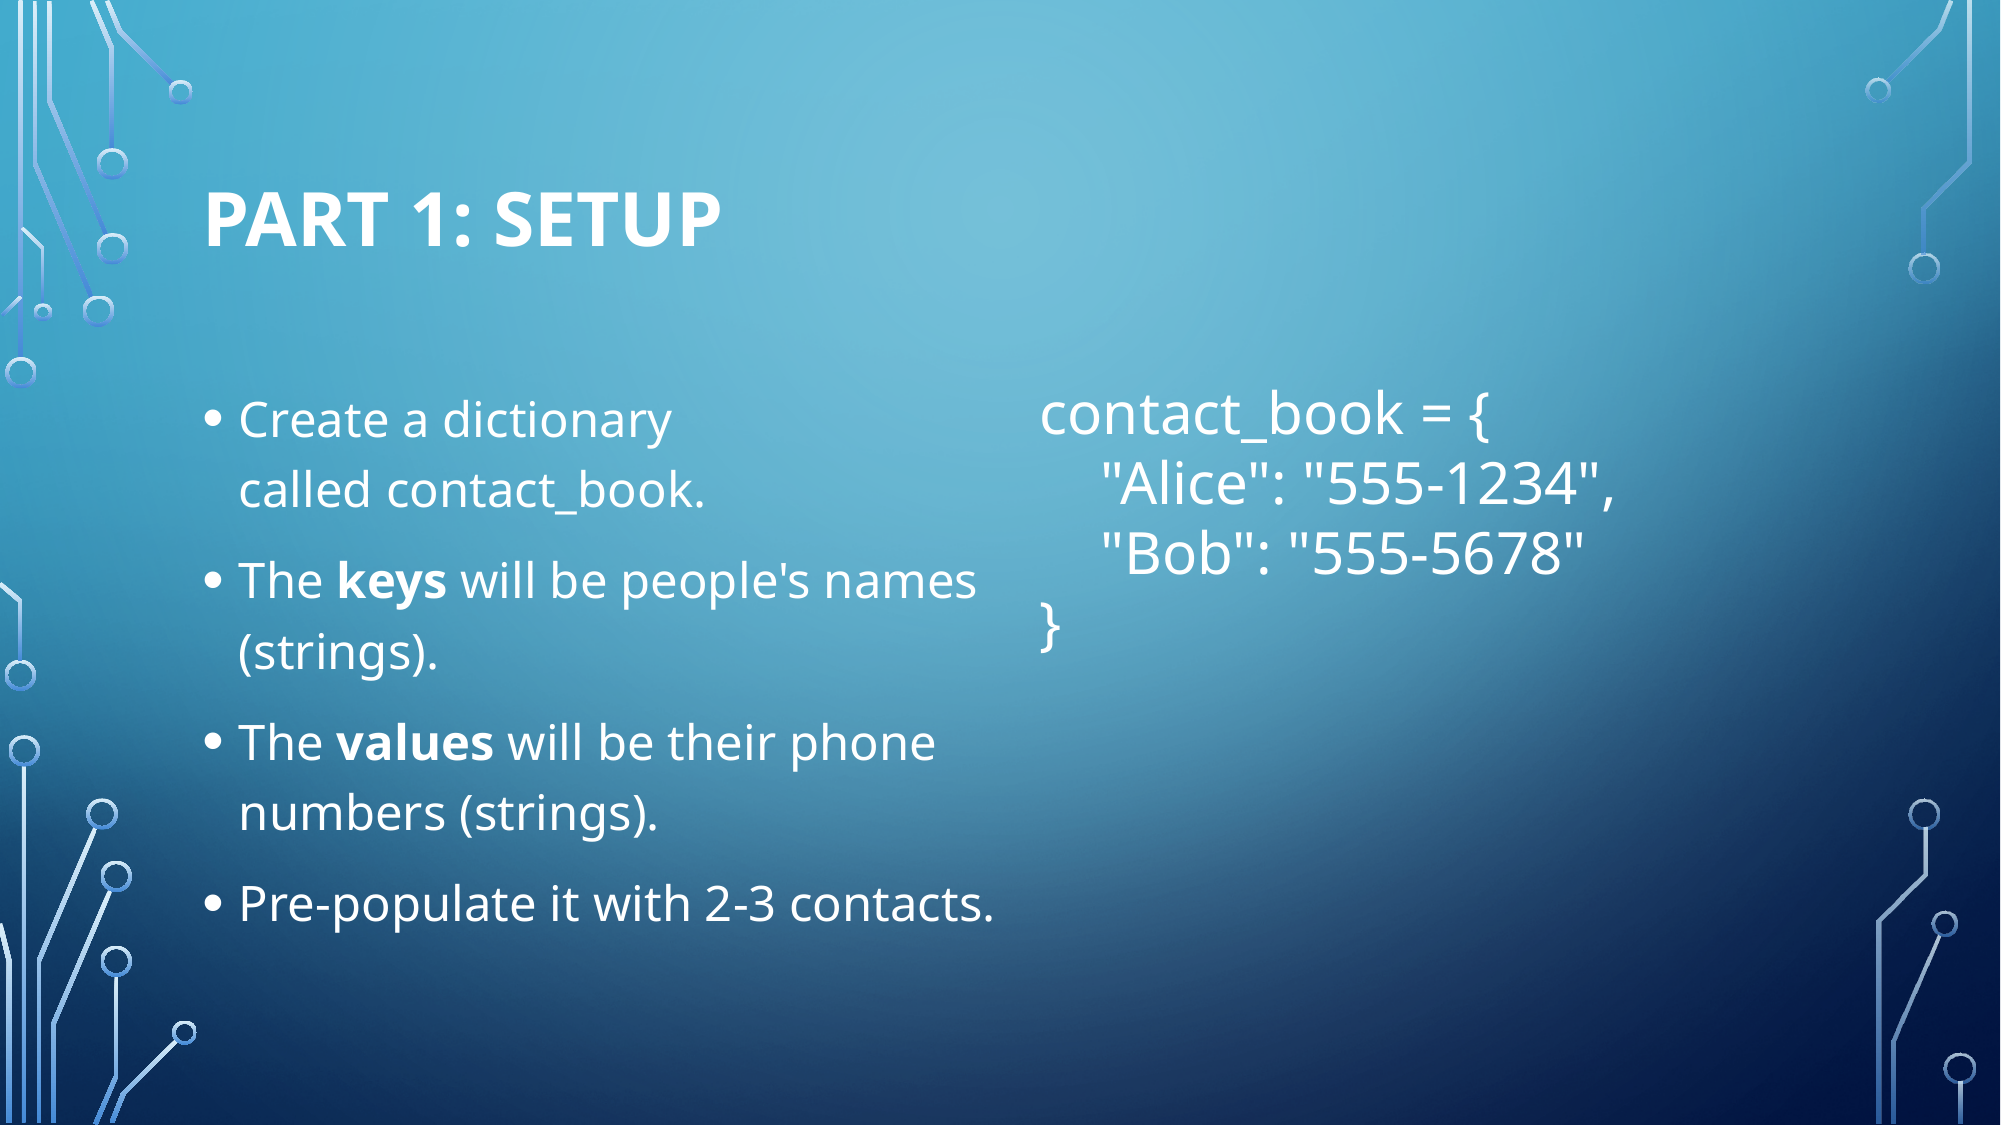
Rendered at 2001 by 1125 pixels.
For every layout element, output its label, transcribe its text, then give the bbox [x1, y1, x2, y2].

title Part 1: Setup [187, 101, 1813, 344]
list Create a dictionary called contact_book. The keys will be people's names (strings). The values will be their phone numbers (strings). Pre-populate it with 2-3 contacts. [187, 369, 1025, 950]
text_box contact_book = { "Alice": "555-1234", "Bob": "555-5678" } [1025, 368, 1780, 664]
